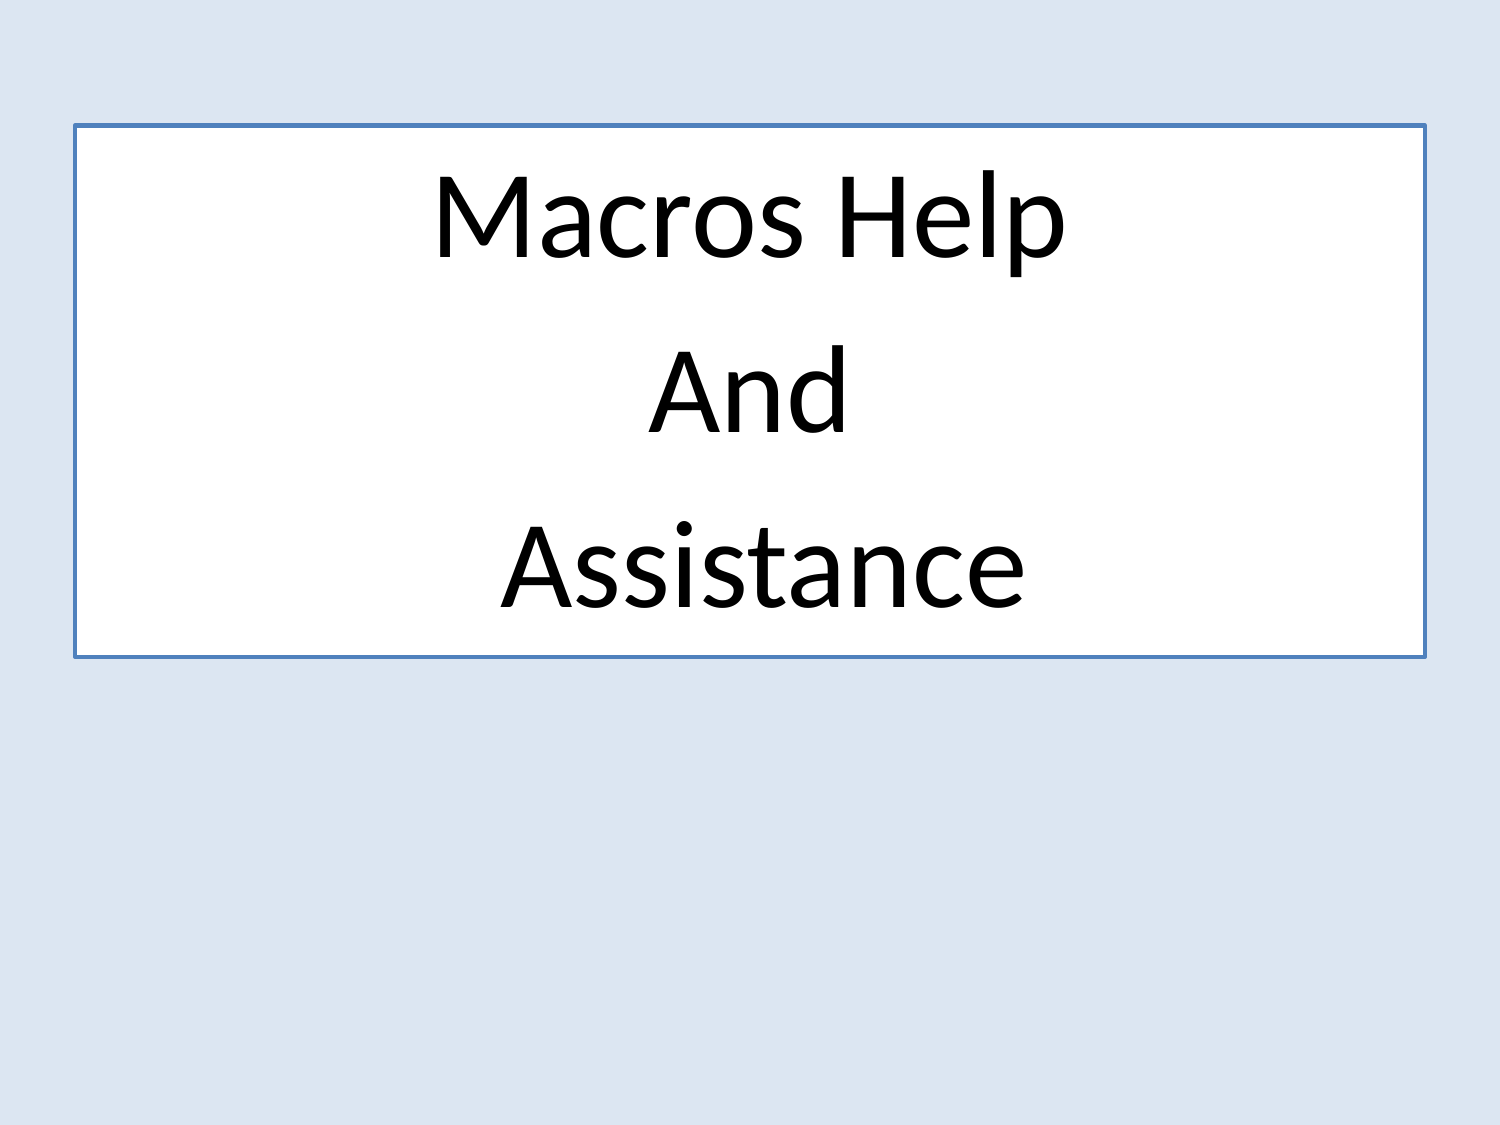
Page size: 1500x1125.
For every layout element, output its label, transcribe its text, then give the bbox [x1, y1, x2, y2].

list Macros Help And Assistance [73, 123, 1427, 659]
